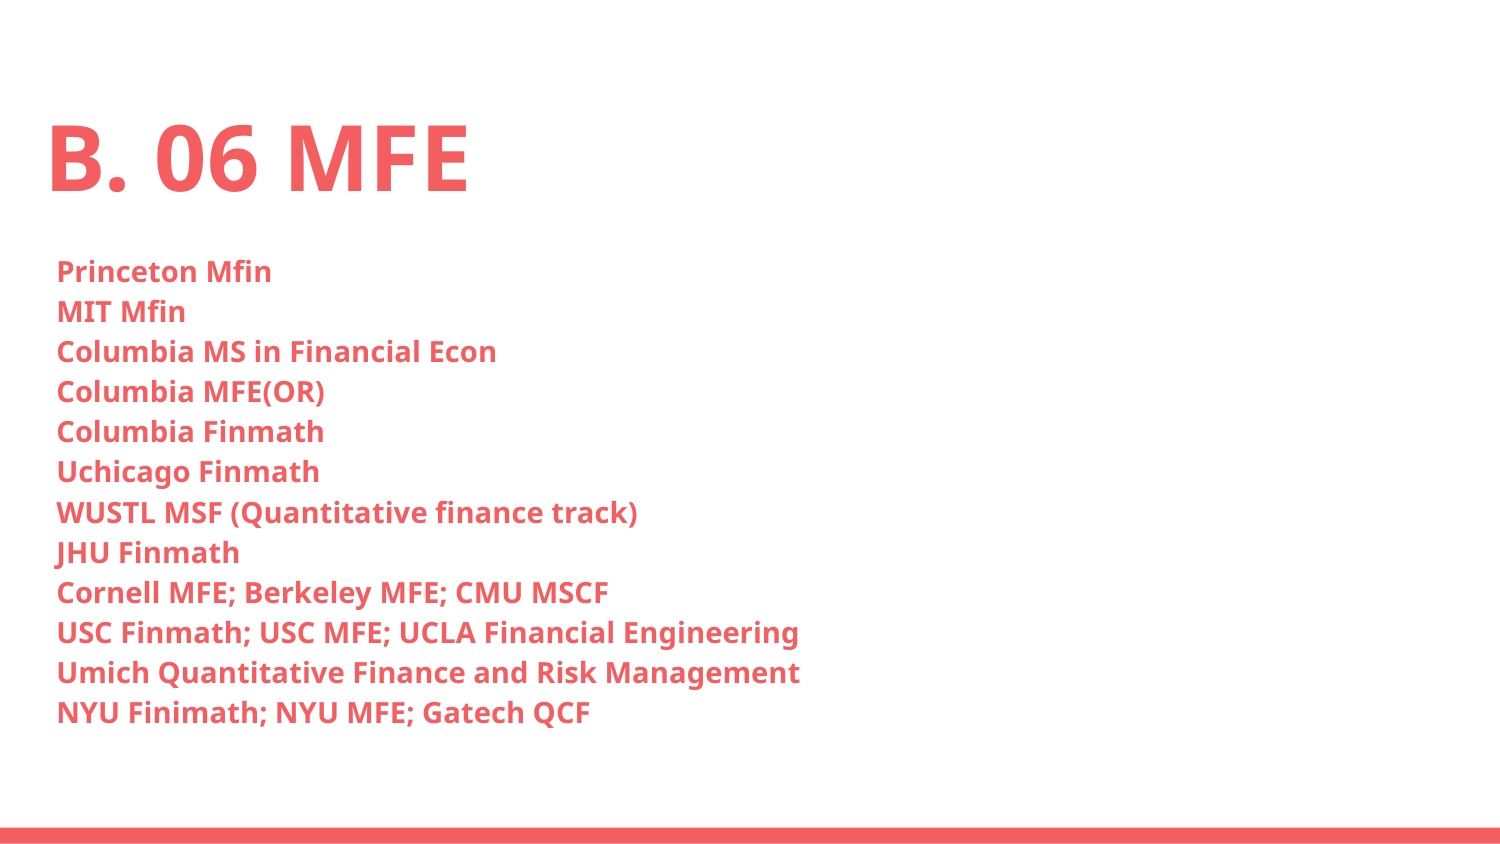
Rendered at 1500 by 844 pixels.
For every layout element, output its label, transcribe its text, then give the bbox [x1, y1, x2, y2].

list Princeton Mfin MIT Mfin Columbia MS in Financial Econ Columbia MFE(OR) Columbia Finmath Uchicago Finmath WUSTL MSF (Quantitative finance track) JHU Finmath Cornell MFE; Berkeley MFE; CMU MSCF USC Finmath; USC MFE; UCLA Financial Engineering Umich Quantitative Finance and Risk Management NYU Finimath; NYU MFE; Gatech QCF [41, 232, 1439, 409]
title B. 06 MFE [29, 91, 1428, 226]
